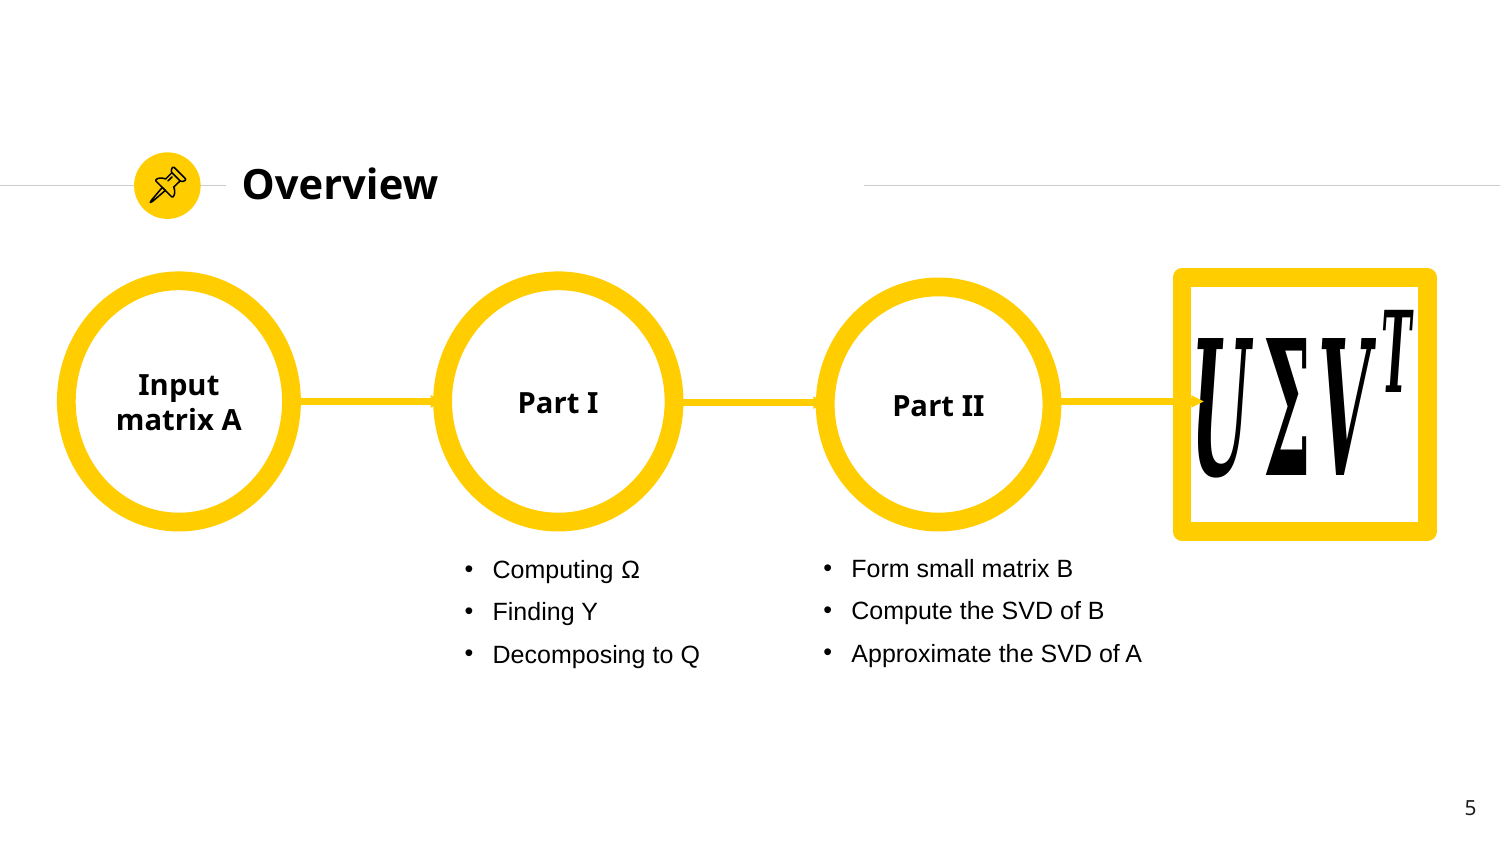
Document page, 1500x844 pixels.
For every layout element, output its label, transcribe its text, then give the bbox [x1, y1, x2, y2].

text_box Form small matrix B Compute the SVD of B Approximate the SVD of A [808, 537, 1192, 737]
slide_number 5 [1401, 779, 1492, 844]
text_box Input matrix A [66, 280, 292, 523]
title Overview [226, 146, 863, 219]
text_box Part I [442, 280, 675, 523]
text_box Part II [825, 286, 1052, 523]
text_box Computing Ω Finding Y Decomposing to Q [449, 538, 833, 738]
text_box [150, 166, 186, 203]
